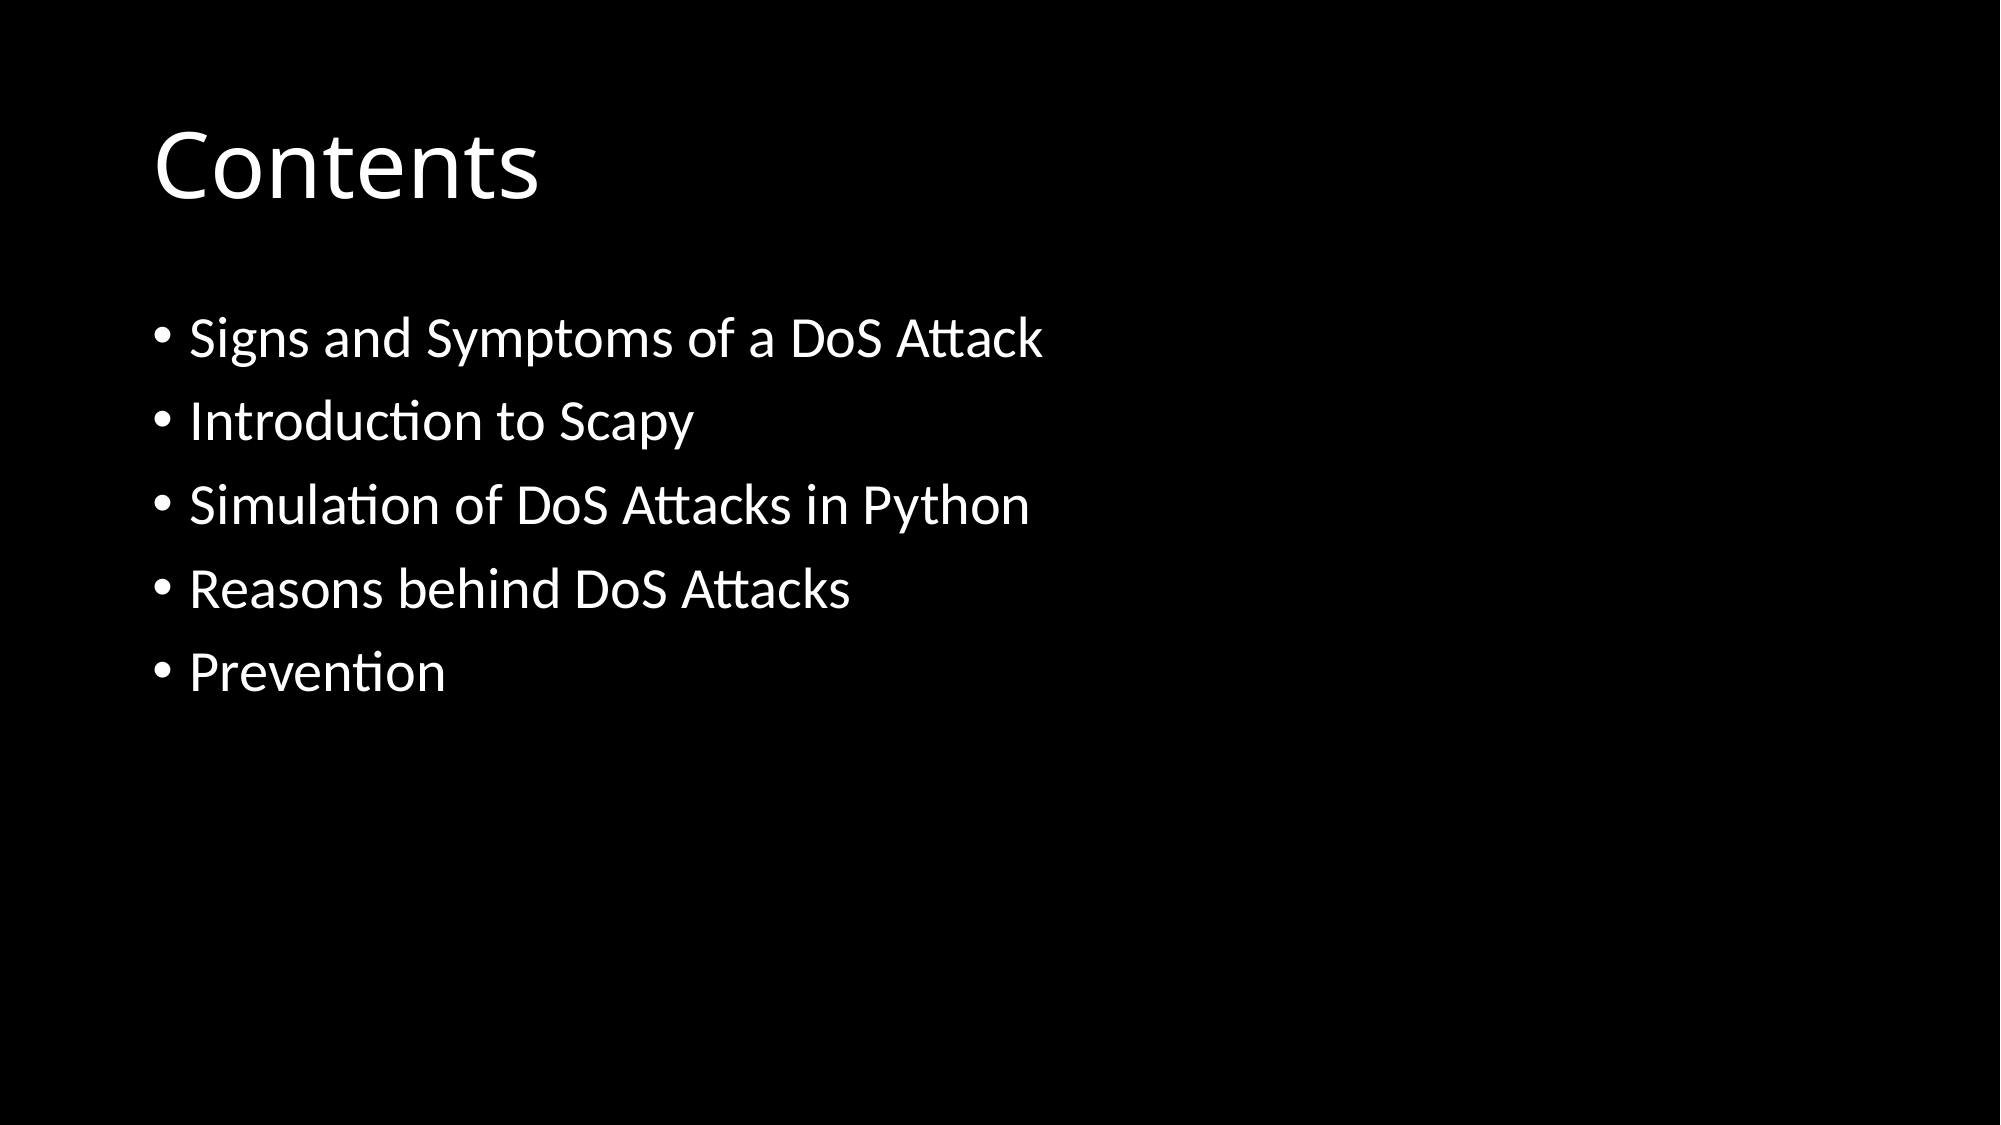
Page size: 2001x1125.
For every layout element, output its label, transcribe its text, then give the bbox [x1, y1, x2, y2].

title Contents [137, 59, 1863, 278]
list Signs and Symptoms of a DoS Attack Introduction to Scapy Simulation of DoS Attacks in Python Reasons behind DoS Attacks Prevention [137, 299, 1863, 1014]
